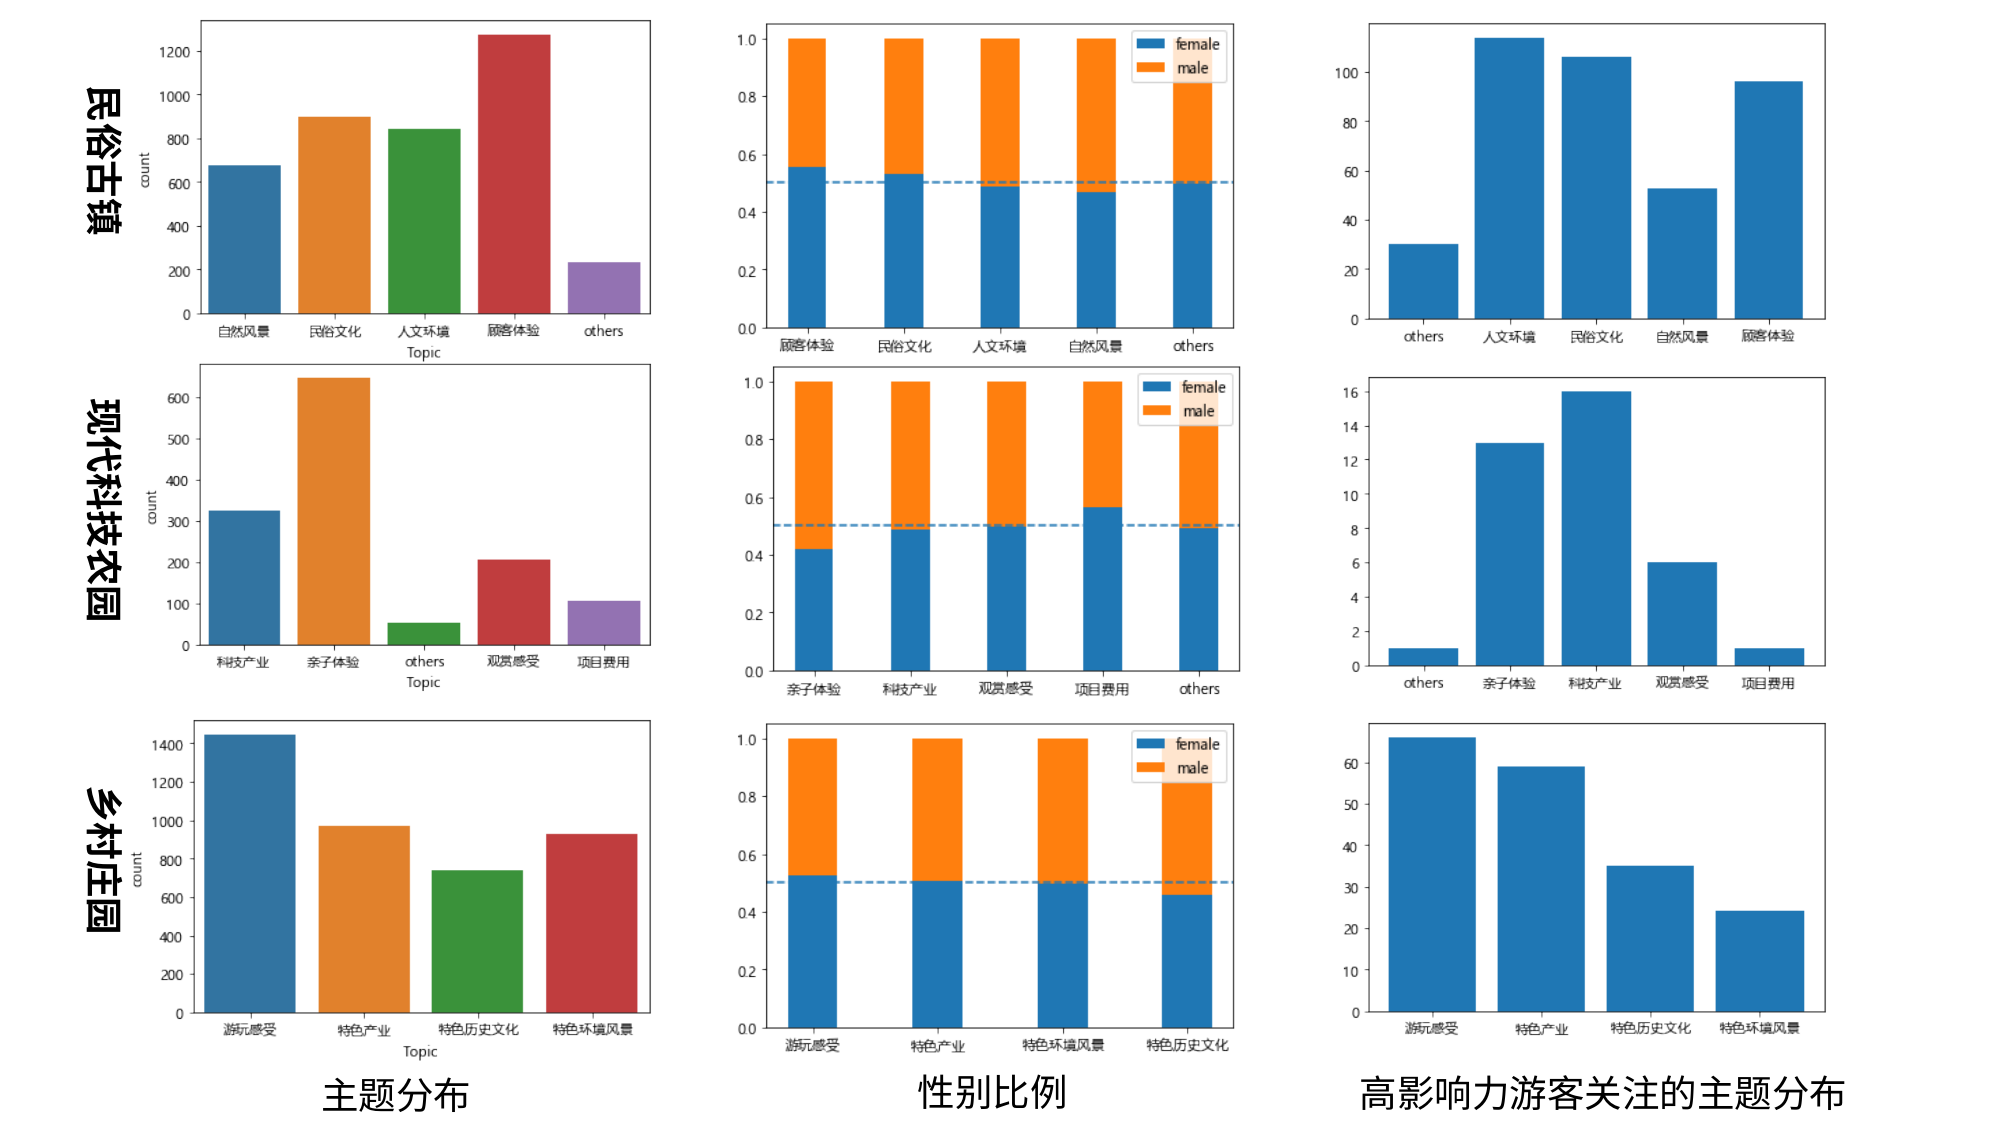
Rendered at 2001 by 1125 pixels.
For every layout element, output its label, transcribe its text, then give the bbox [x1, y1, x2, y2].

text_box 民俗古镇 [59, 70, 128, 289]
text_box 现代科技农园 [59, 383, 135, 725]
picture [727, 15, 1249, 707]
picture [120, 712, 658, 1070]
picture [727, 715, 1243, 1064]
text_box 主题分布 [306, 1070, 487, 1124]
picture [1325, 15, 1833, 354]
text_box 高影响力游客关注的主题分布 [1345, 1062, 1863, 1123]
text_box 乡村庄园 [59, 770, 120, 989]
picture [1333, 369, 1833, 700]
text_box 性别比例 [902, 1064, 1098, 1122]
picture [1333, 715, 1833, 1046]
picture [128, 12, 658, 699]
